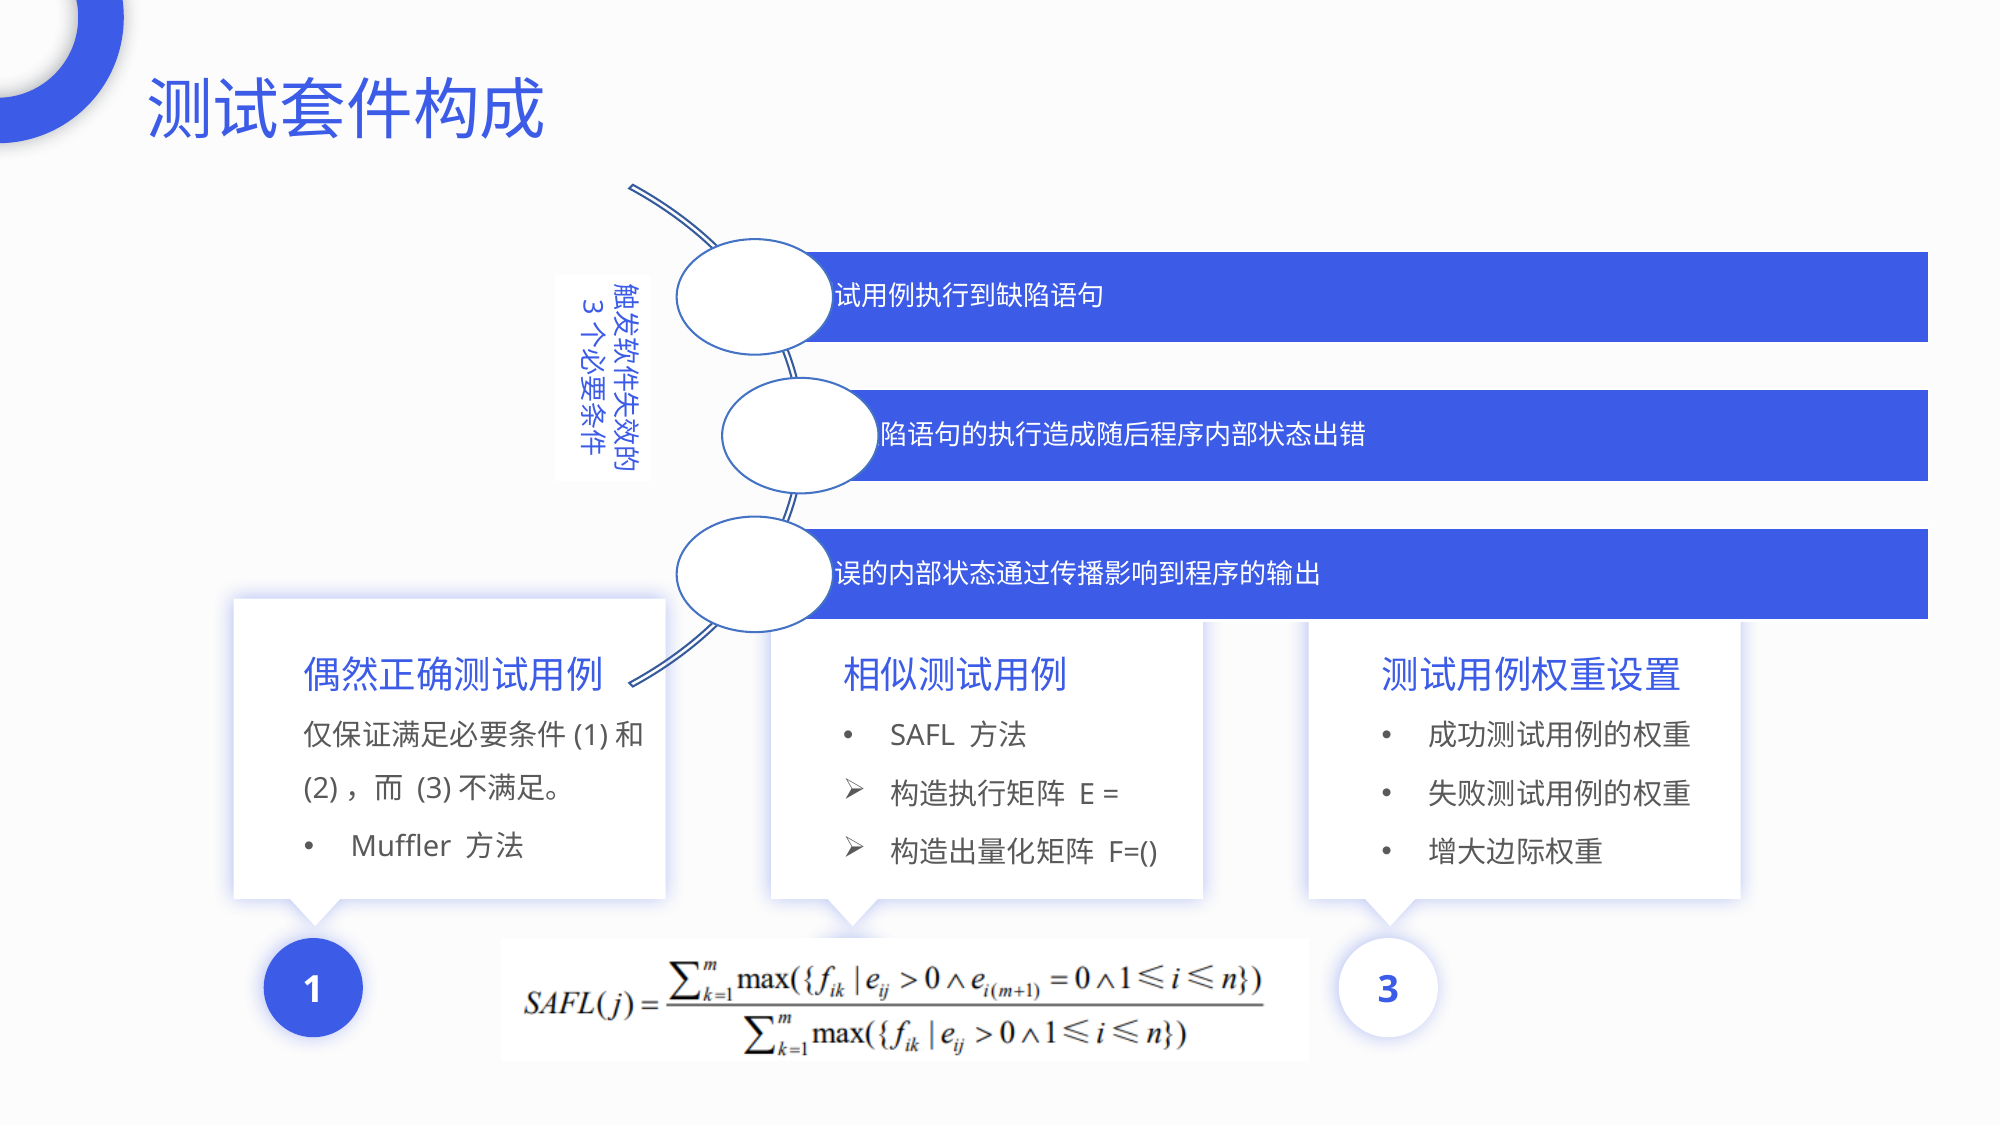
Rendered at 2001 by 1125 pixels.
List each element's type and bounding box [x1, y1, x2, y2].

text_box [554, 204, 1342, 538]
text_box [233, 598, 689, 1038]
text_box [770, 598, 1228, 938]
text_box [0, 0, 825, 156]
text_box [1308, 598, 1767, 1038]
picture [501, 938, 1309, 1061]
